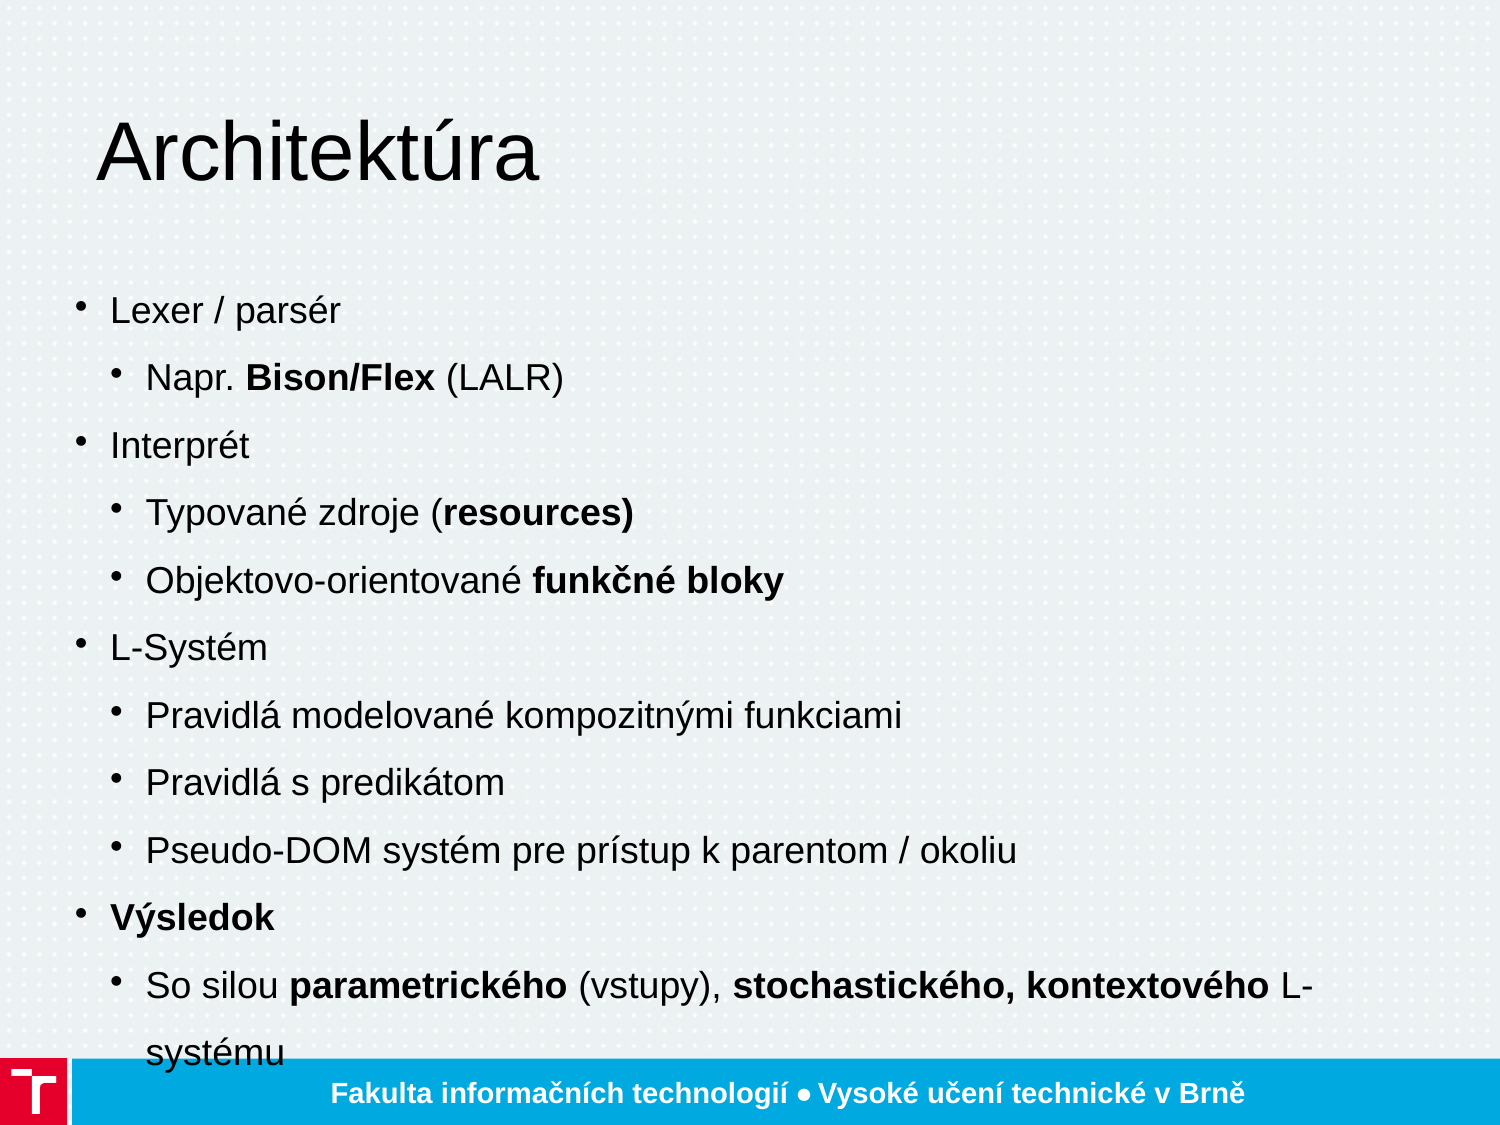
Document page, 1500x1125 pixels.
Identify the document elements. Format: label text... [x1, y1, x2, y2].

picture [0, 0, 1500, 1125]
text_box Architektúra [81, 90, 556, 198]
text_box Lexer / parsér Napr. Bison/Flex (LALR) Interprét Typované zdroje (resources) Objektovo-orientované funkčné bloky L-Systém Pravidlá modelované kompozitnými funkciami Pravidlá s predikátom Pseudo-DOM systém pre prístup k parentom / okoliu Výsledok So silou parametrického (vstupy), stochastického, kontextového L-systému [60, 255, 1440, 1125]
